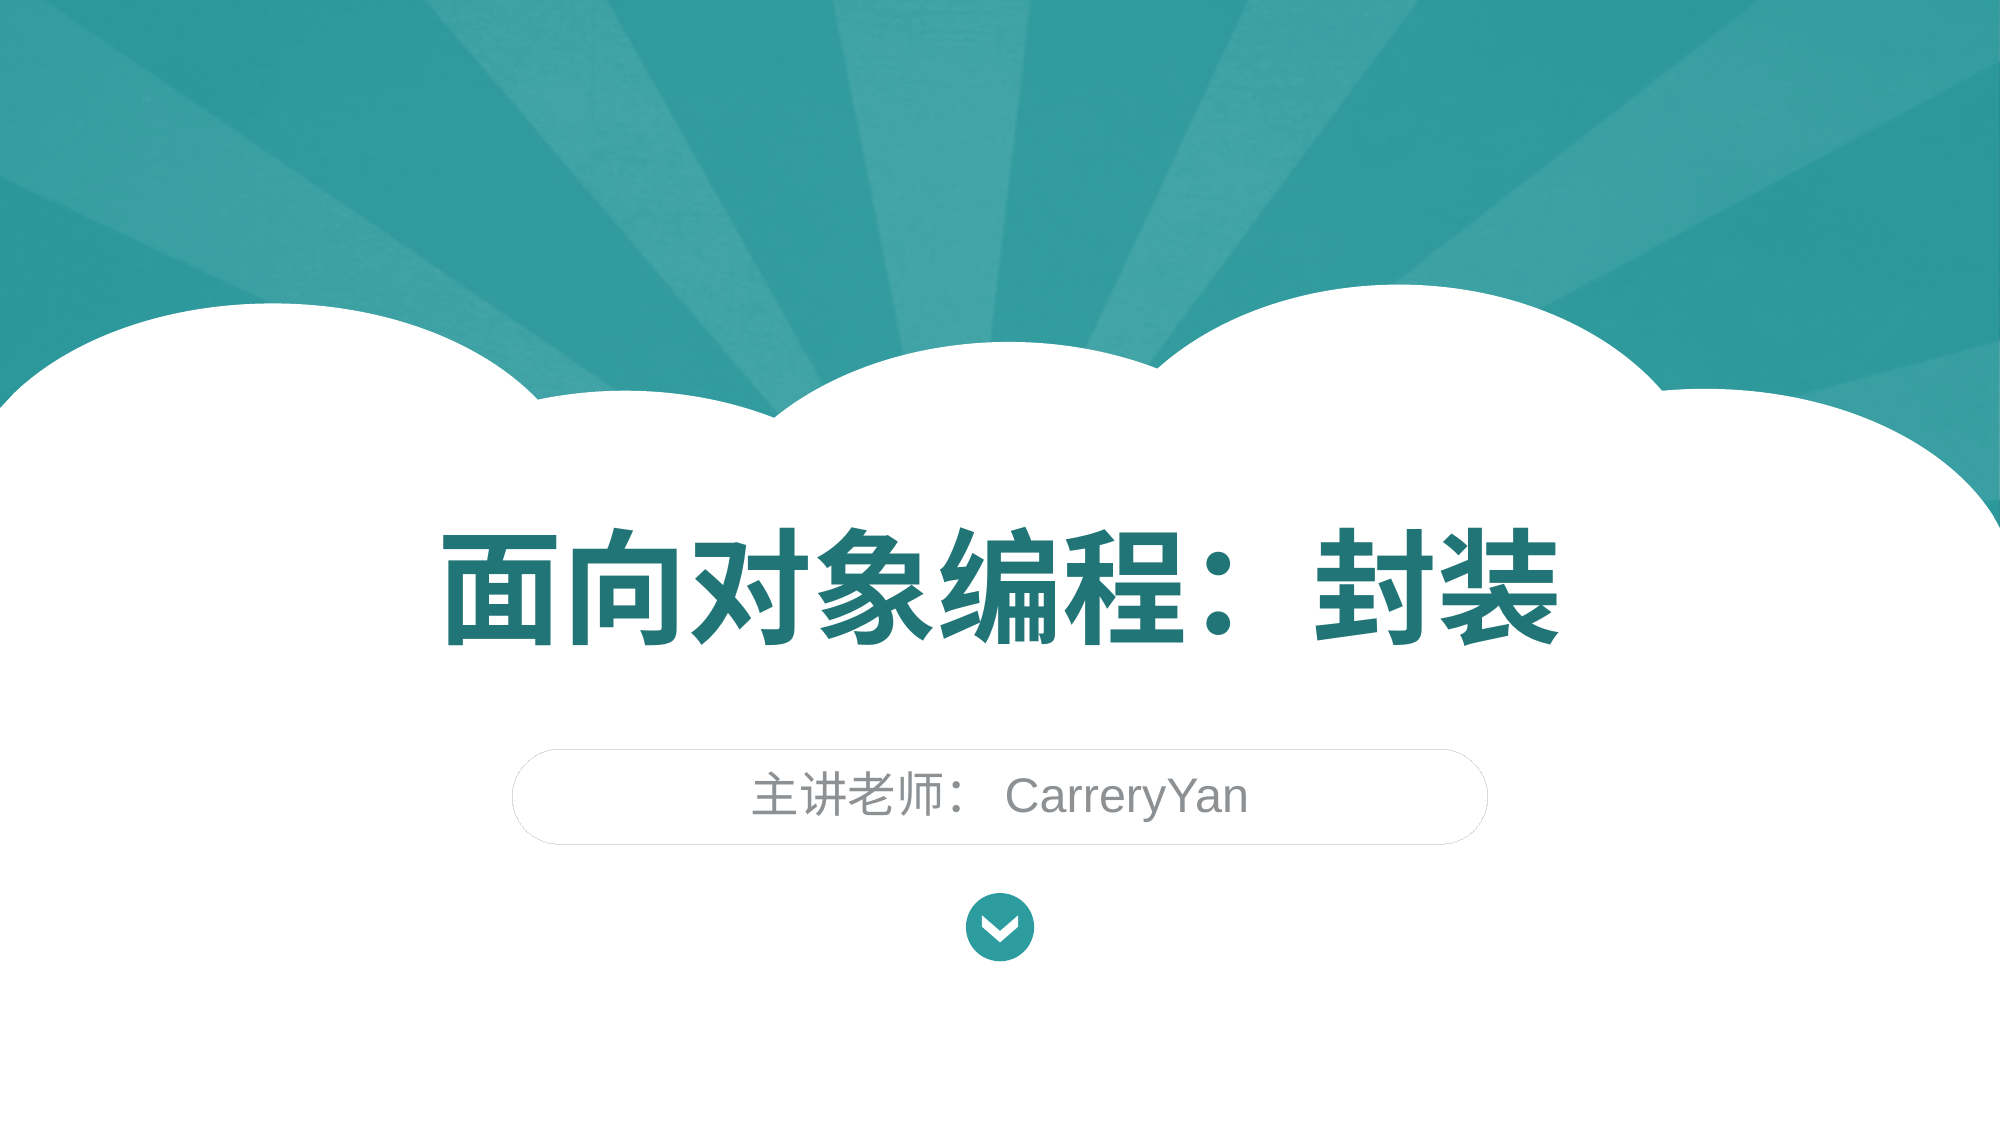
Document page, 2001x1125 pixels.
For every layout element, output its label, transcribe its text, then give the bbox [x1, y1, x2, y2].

text_box 面向对象编程：封装 [156, 452, 1844, 670]
text_box 主讲老师：CarreryYan [512, 749, 1488, 845]
